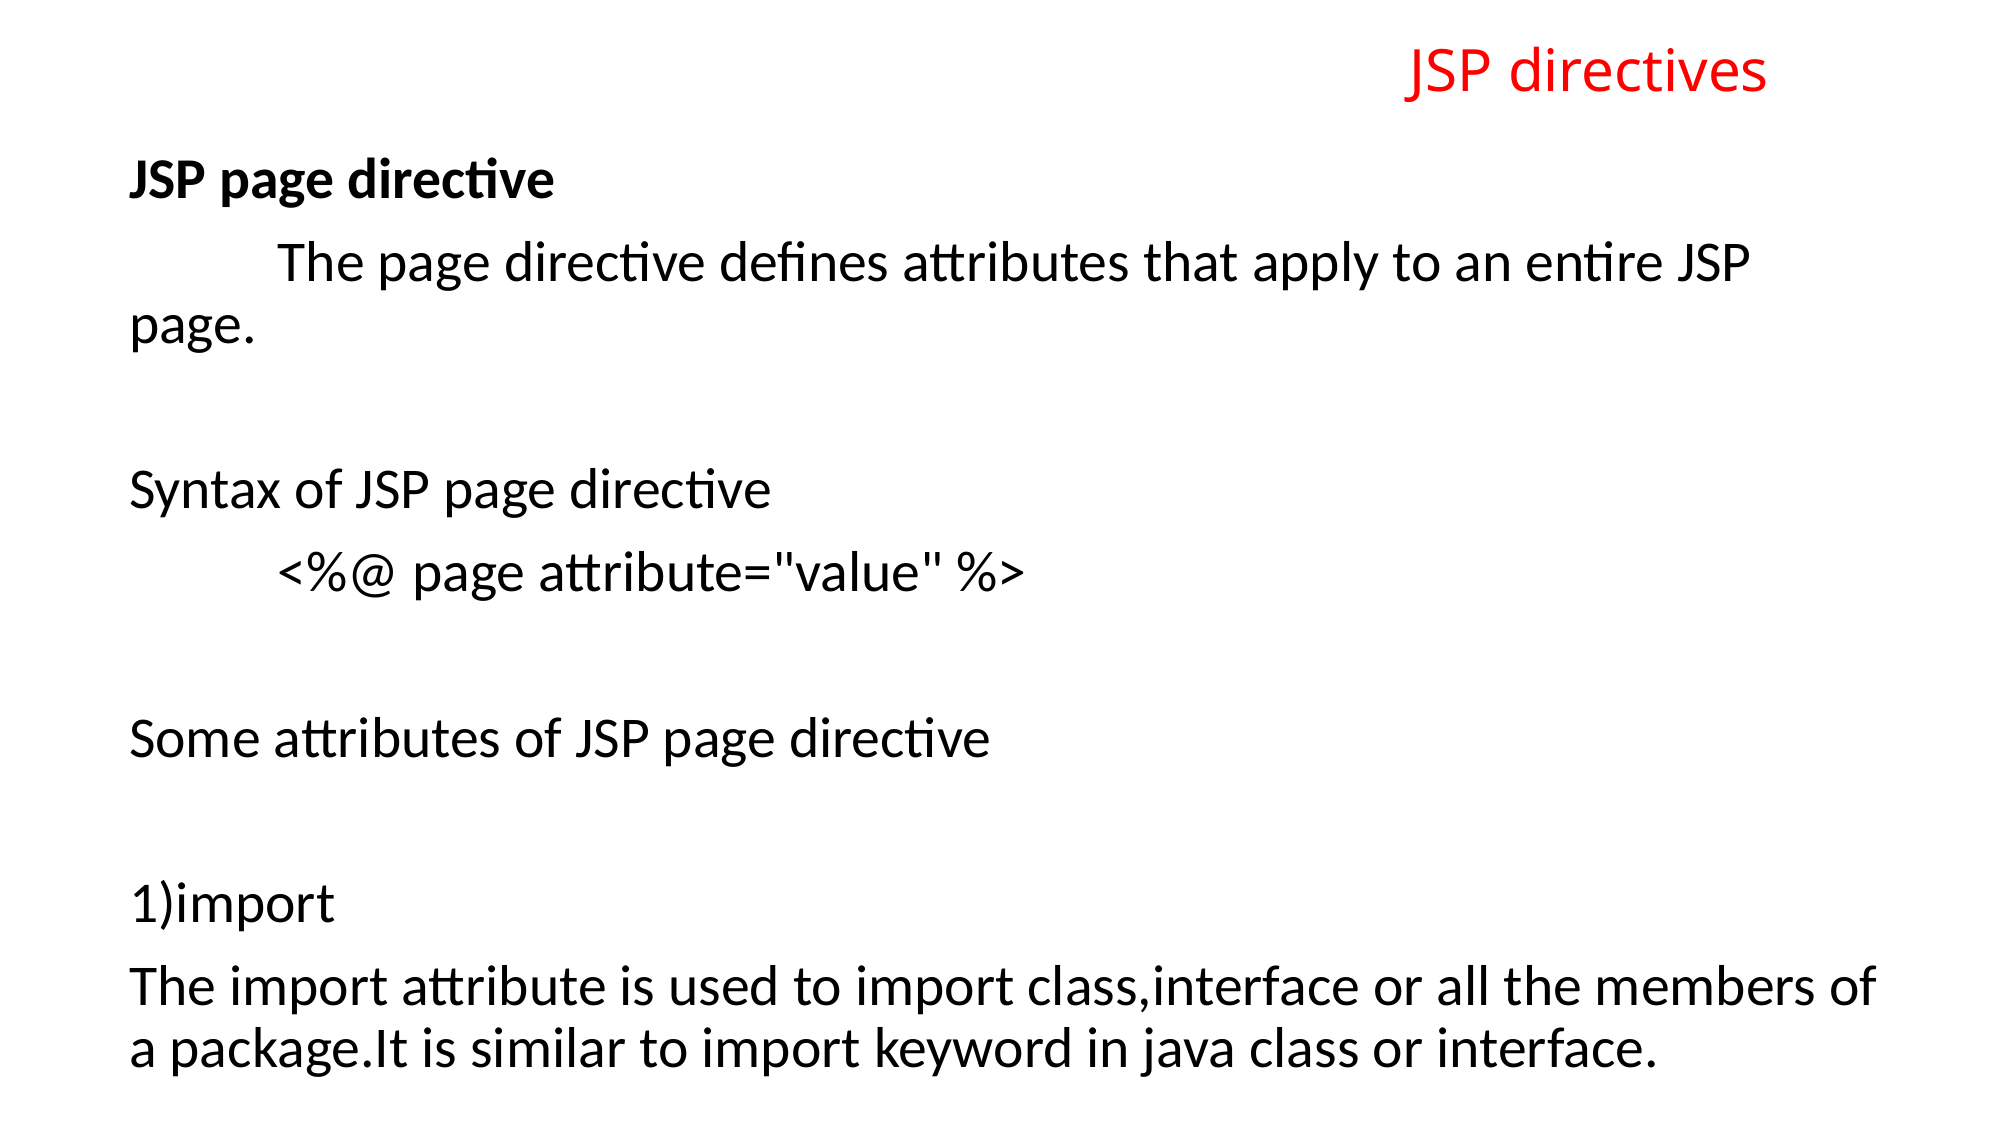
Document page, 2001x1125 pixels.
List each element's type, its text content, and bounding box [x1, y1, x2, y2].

subtitle JSP page directive The page directive defines attributes that apply to an entire JSP page. Syntax of JSP page directive <%@ page attribute="value" %> Some attributes of JSP page directive 1)import The import attribute is used to import class,interface or all the members of a package.It is similar to import keyword in java class or interface. [114, 141, 1908, 1091]
title JSP directives [1394, 26, 1981, 112]
